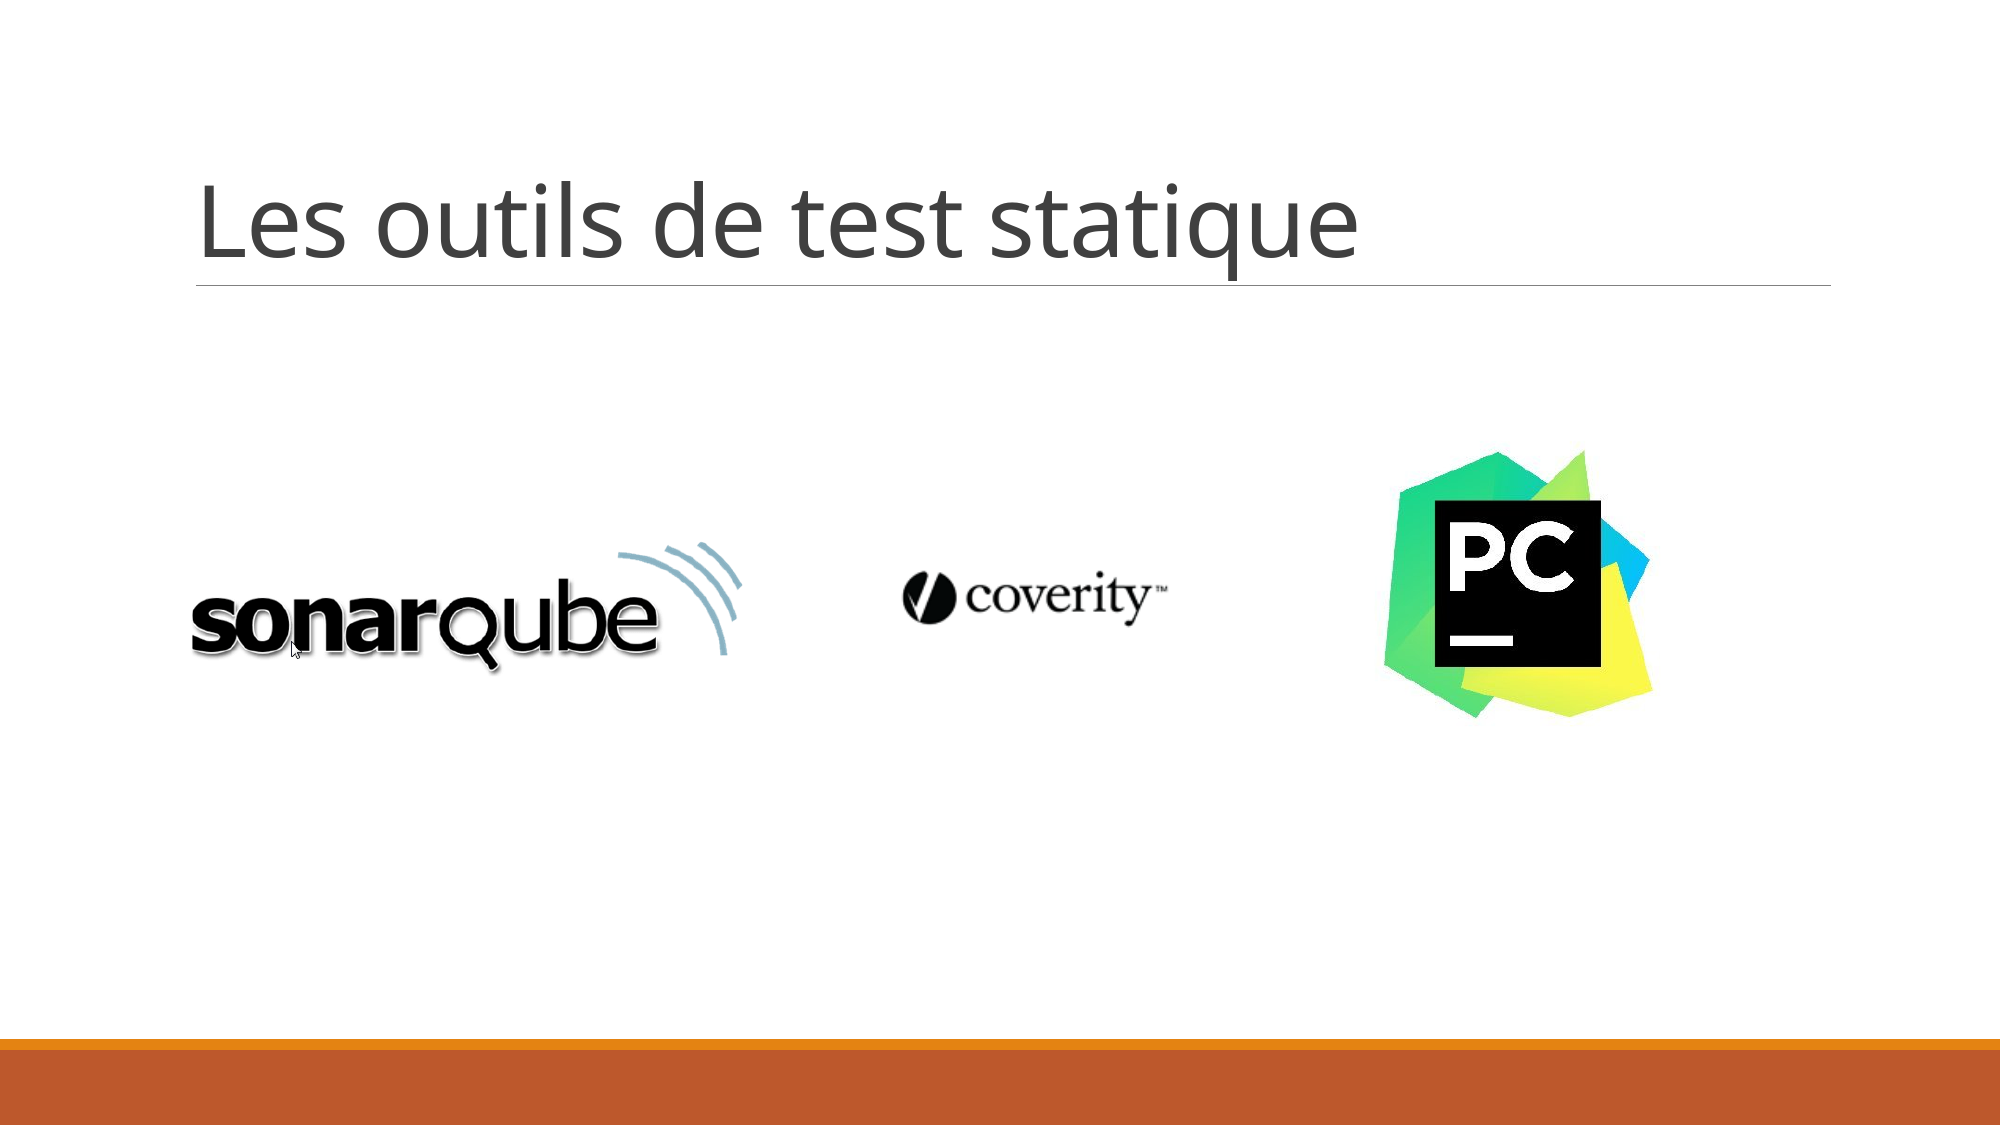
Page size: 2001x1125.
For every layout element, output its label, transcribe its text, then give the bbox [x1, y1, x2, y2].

picture [869, 445, 1183, 760]
title Les outils de test statique [180, 47, 1830, 285]
picture [1329, 396, 1705, 772]
picture [179, 514, 758, 691]
